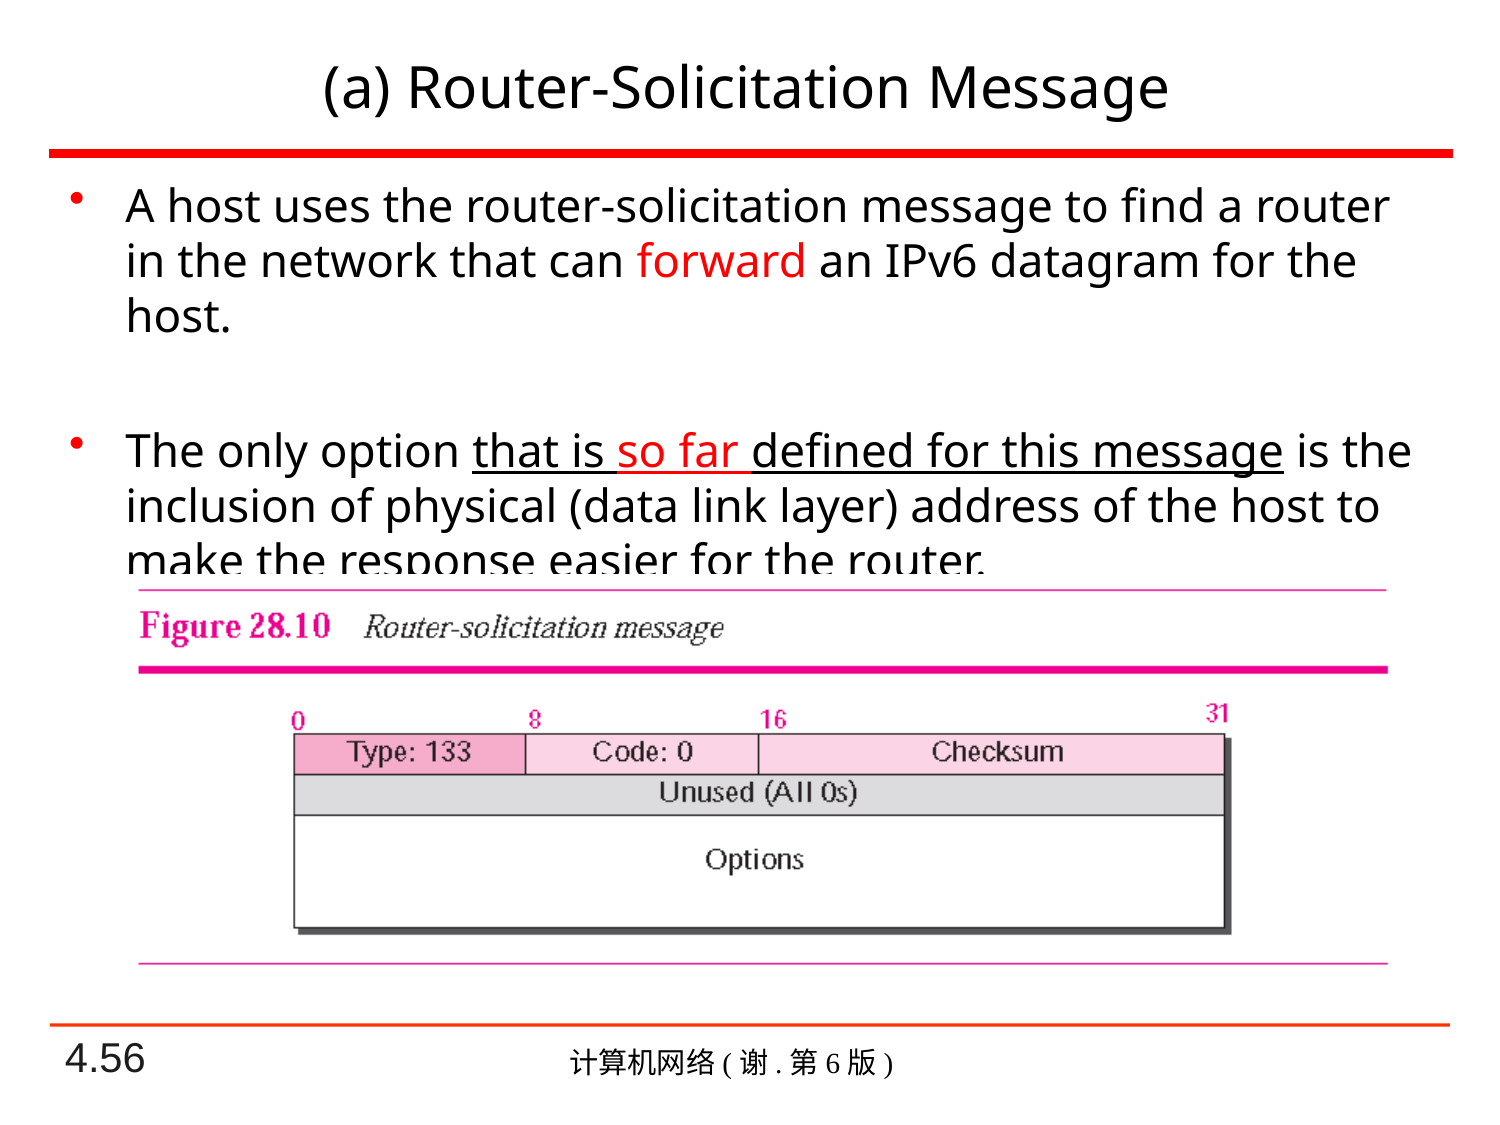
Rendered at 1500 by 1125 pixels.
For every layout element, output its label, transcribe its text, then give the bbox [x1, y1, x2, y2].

list A host uses the router-solicitation message to find a router in the network that can forward an IPv6 datagram for the host. The only option that is so far defined for this message is the inclusion of physical (data link layer) address of the host to make the response easier for the router. [53, 168, 1447, 540]
picture [116, 573, 1396, 983]
title (a) Router-Solicitation Message [53, 33, 1440, 137]
